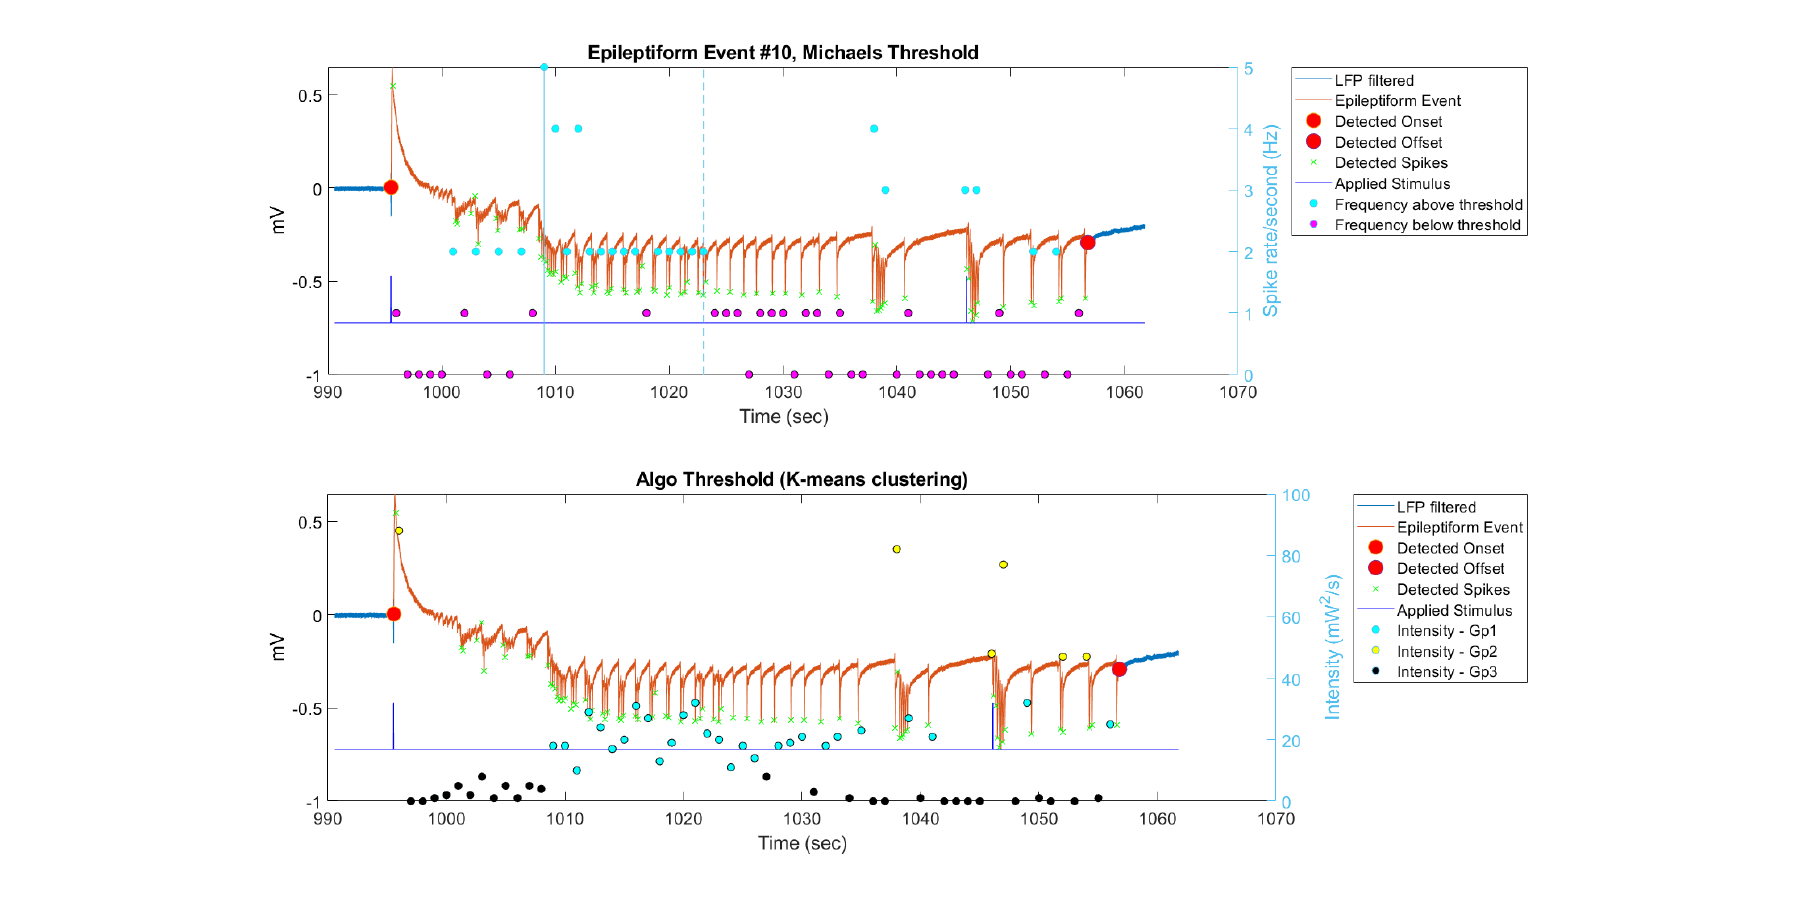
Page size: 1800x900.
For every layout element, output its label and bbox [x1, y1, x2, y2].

picture [126, 0, 1674, 900]
